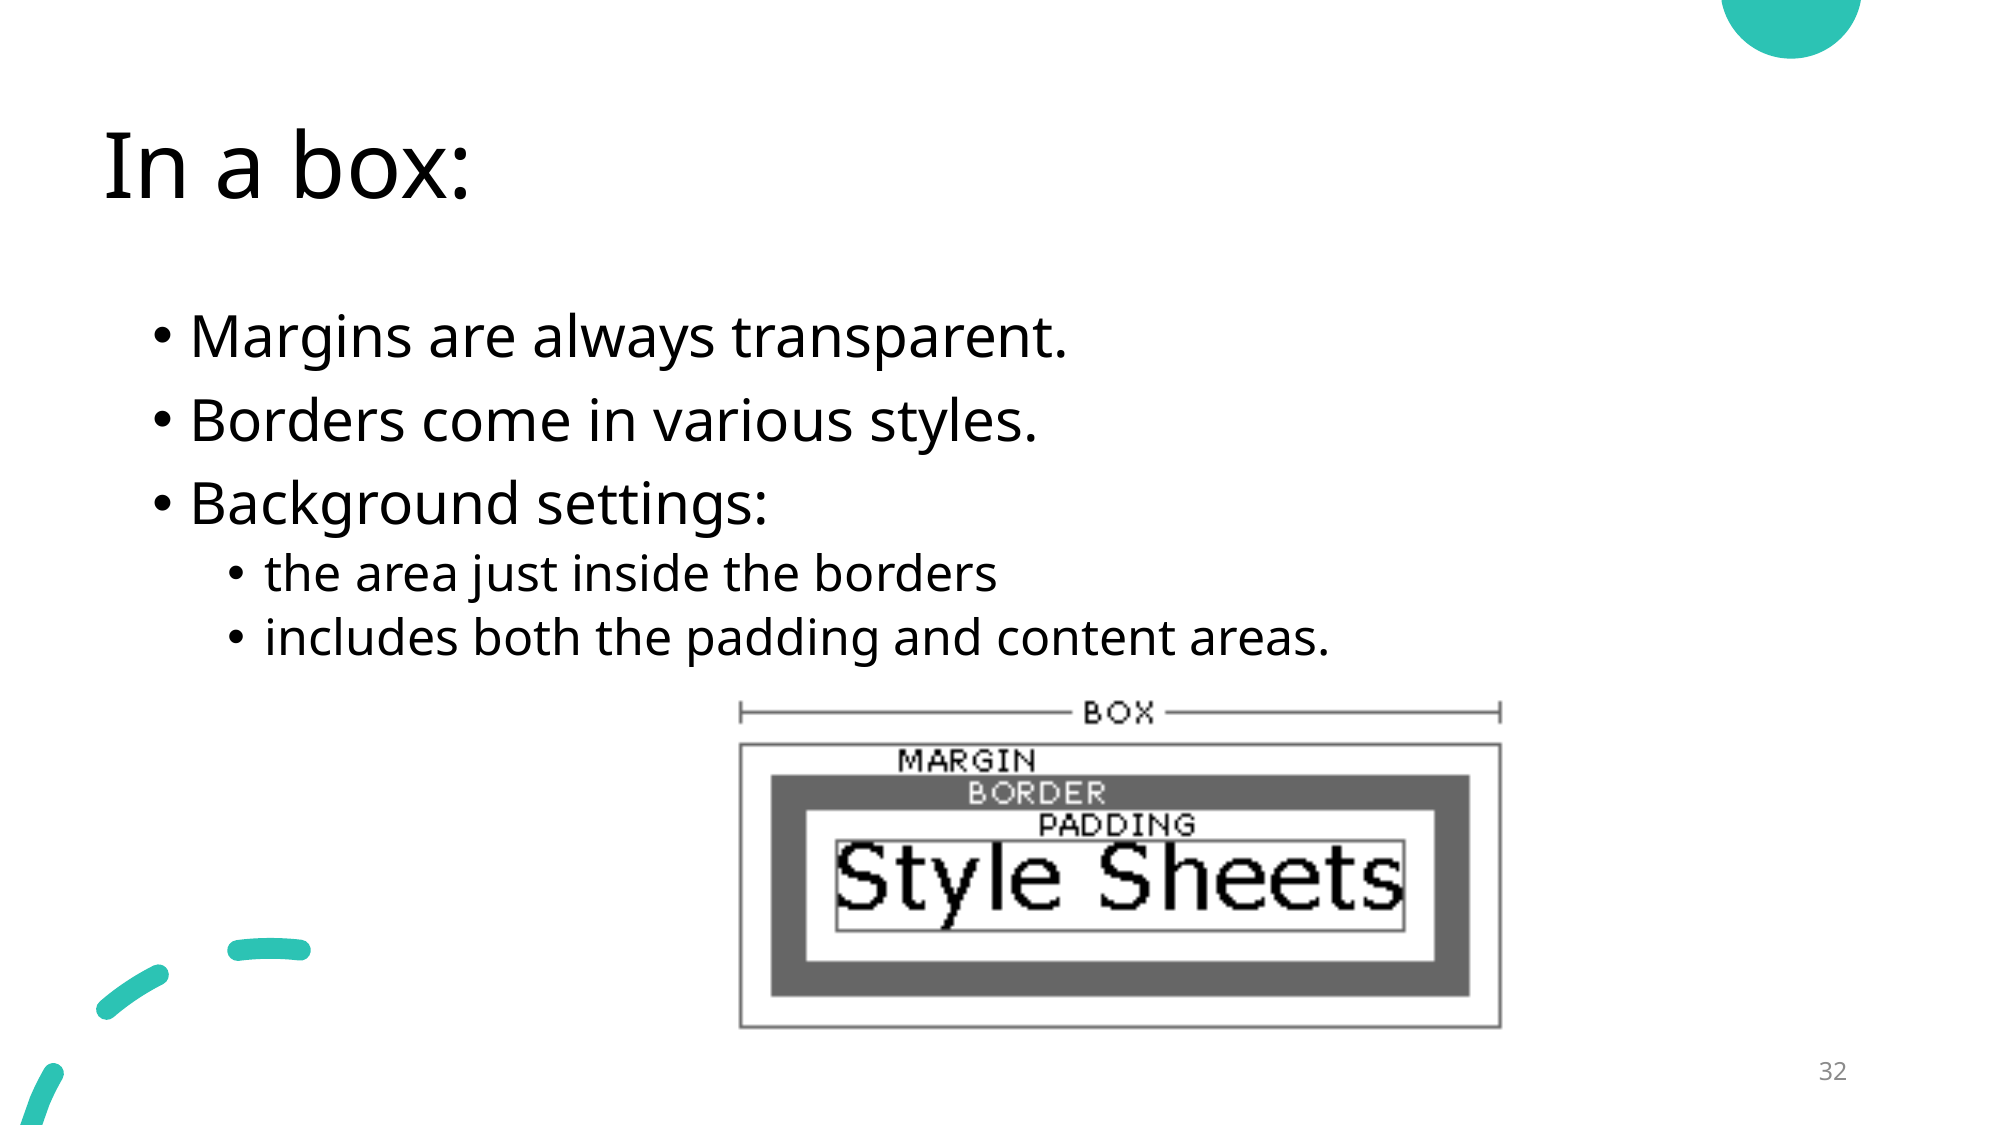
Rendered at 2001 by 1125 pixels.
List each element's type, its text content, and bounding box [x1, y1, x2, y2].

title In a box: [88, 59, 1814, 278]
picture [737, 699, 1506, 1033]
slide_number 32 [1412, 1042, 1863, 1103]
list Margins are always transparent. Borders come in various styles. Background settings: the area just inside the borders includes both the padding and content areas. [137, 299, 1863, 1014]
